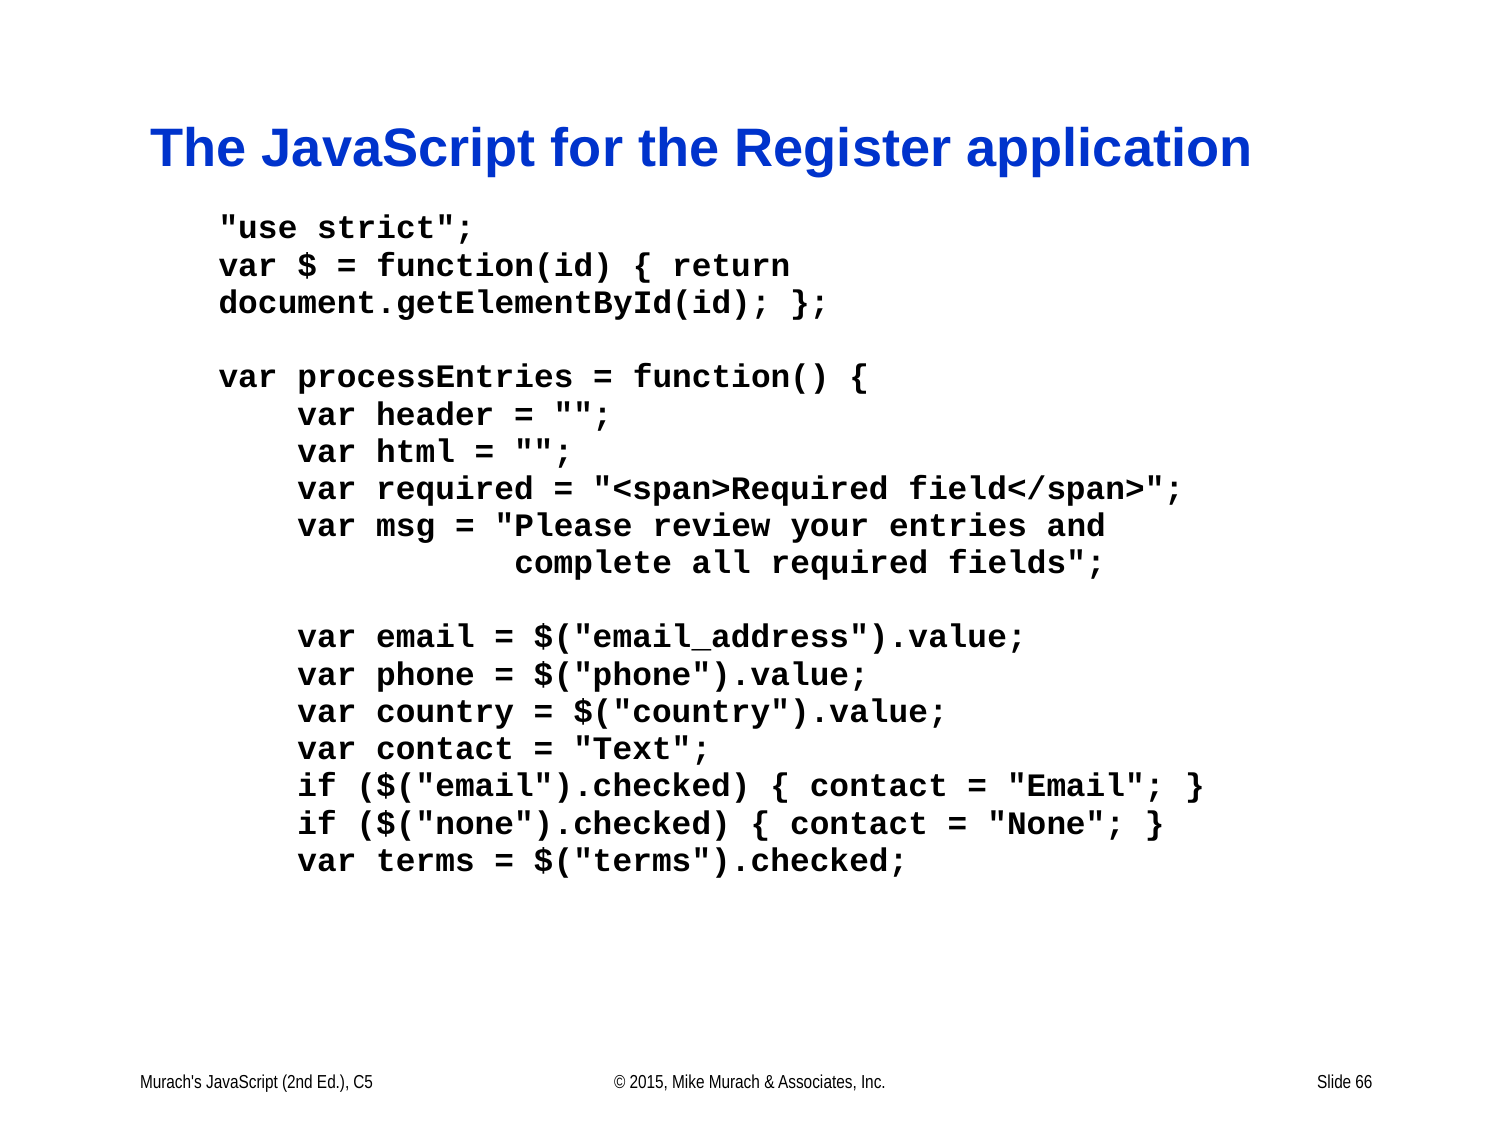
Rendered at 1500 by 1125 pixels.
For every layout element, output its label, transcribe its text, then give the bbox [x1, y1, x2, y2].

footer © 2015, Mike Murach & Associates, Inc. [474, 1034, 1025, 1100]
slide_number Murach's JavaScript (2nd Ed.), C5 [125, 1025, 450, 1100]
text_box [161, 211, 1346, 1026]
slide_number Slide 66 [1074, 1025, 1388, 1100]
title The JavaScript for the Register application [150, 112, 1350, 179]
